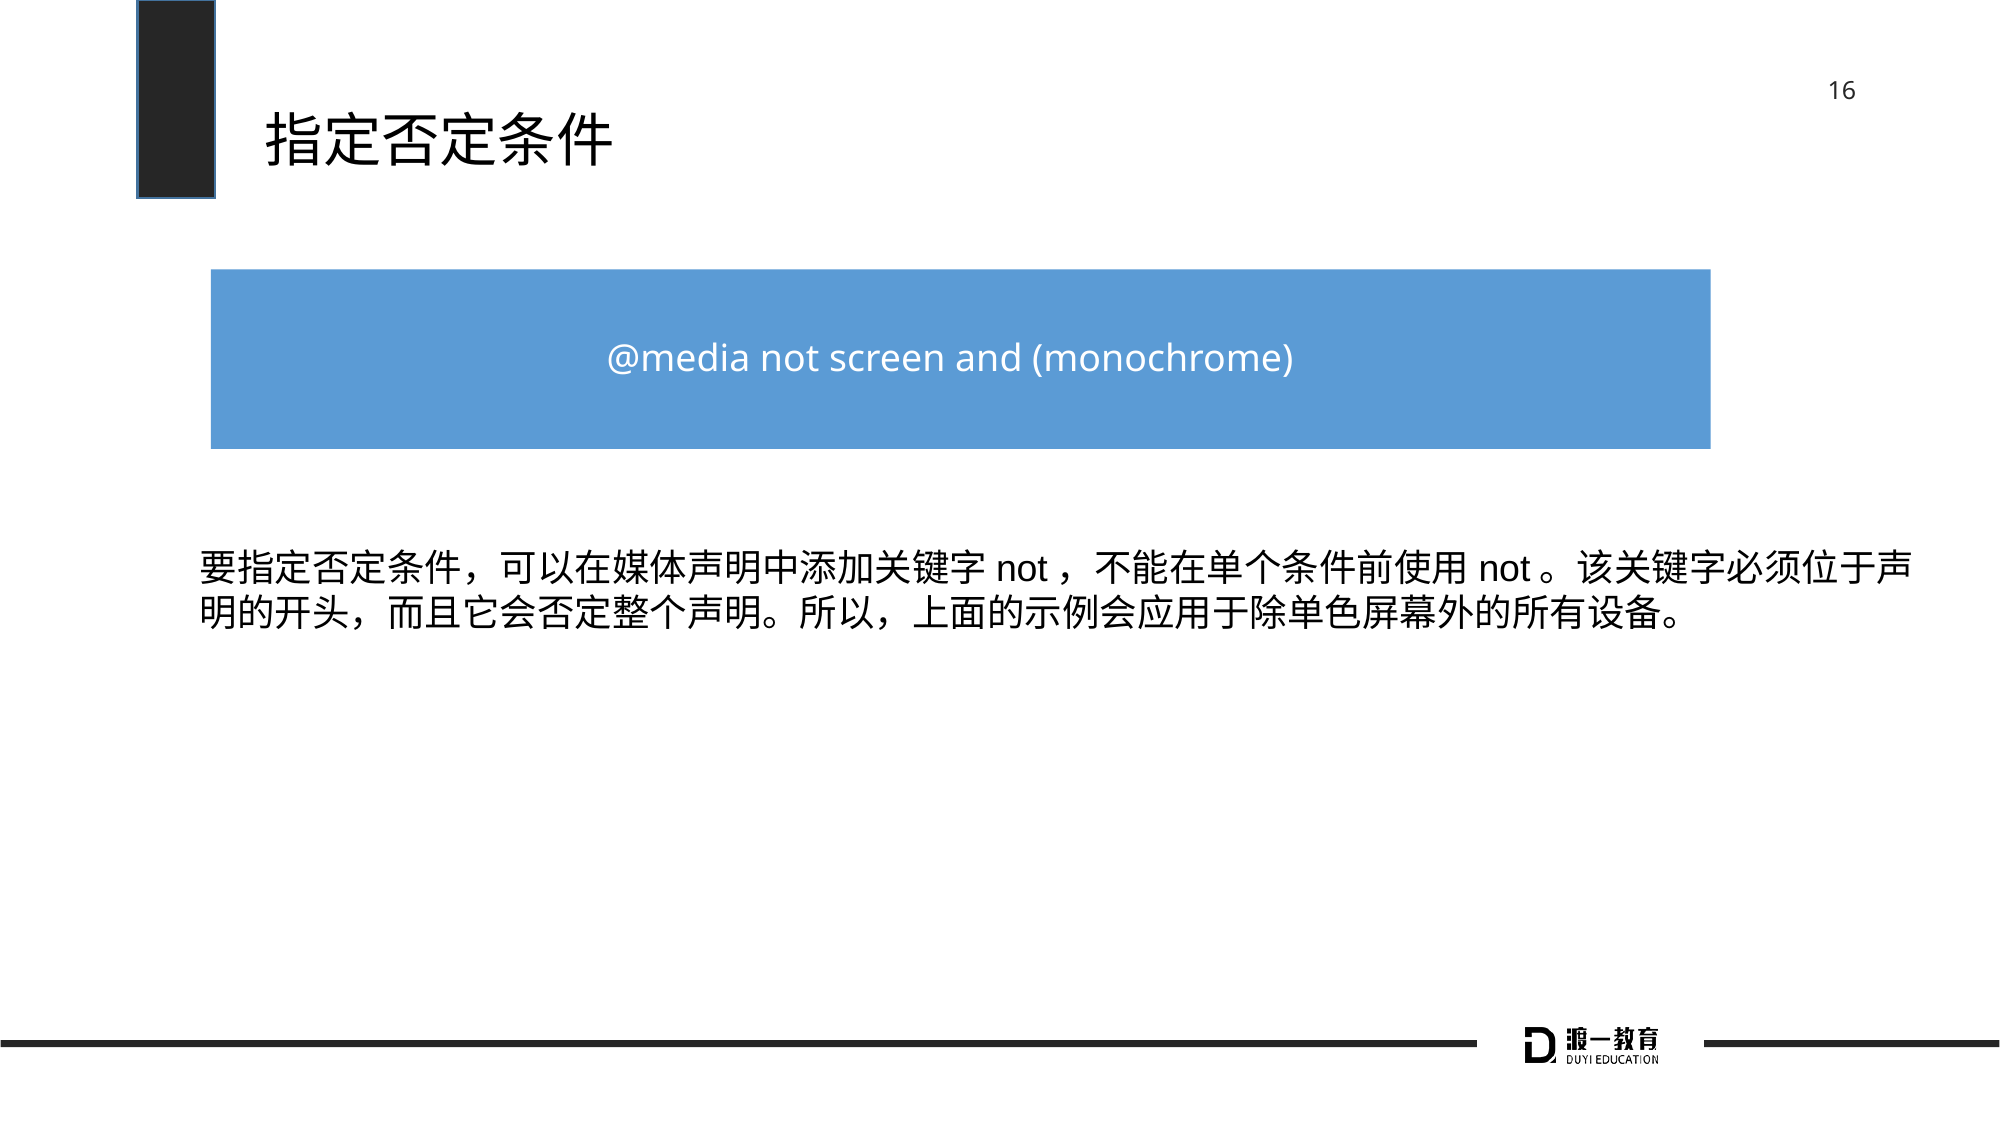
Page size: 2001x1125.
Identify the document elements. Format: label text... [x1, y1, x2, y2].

title 指定否定条件 [249, 93, 1750, 182]
subtitle @media not screen and (monochrome) [210, 269, 1711, 449]
picture [1502, 1008, 1679, 1081]
text_box 要指定否定条件，可以在媒体声明中添加关键字not，不能在单个条件前使用not。该关键字必须位于声明的开头，而且它会否定整个声明。所以，上面的示例会应用于除单色屏幕外的所有设备。 [184, 536, 1958, 642]
